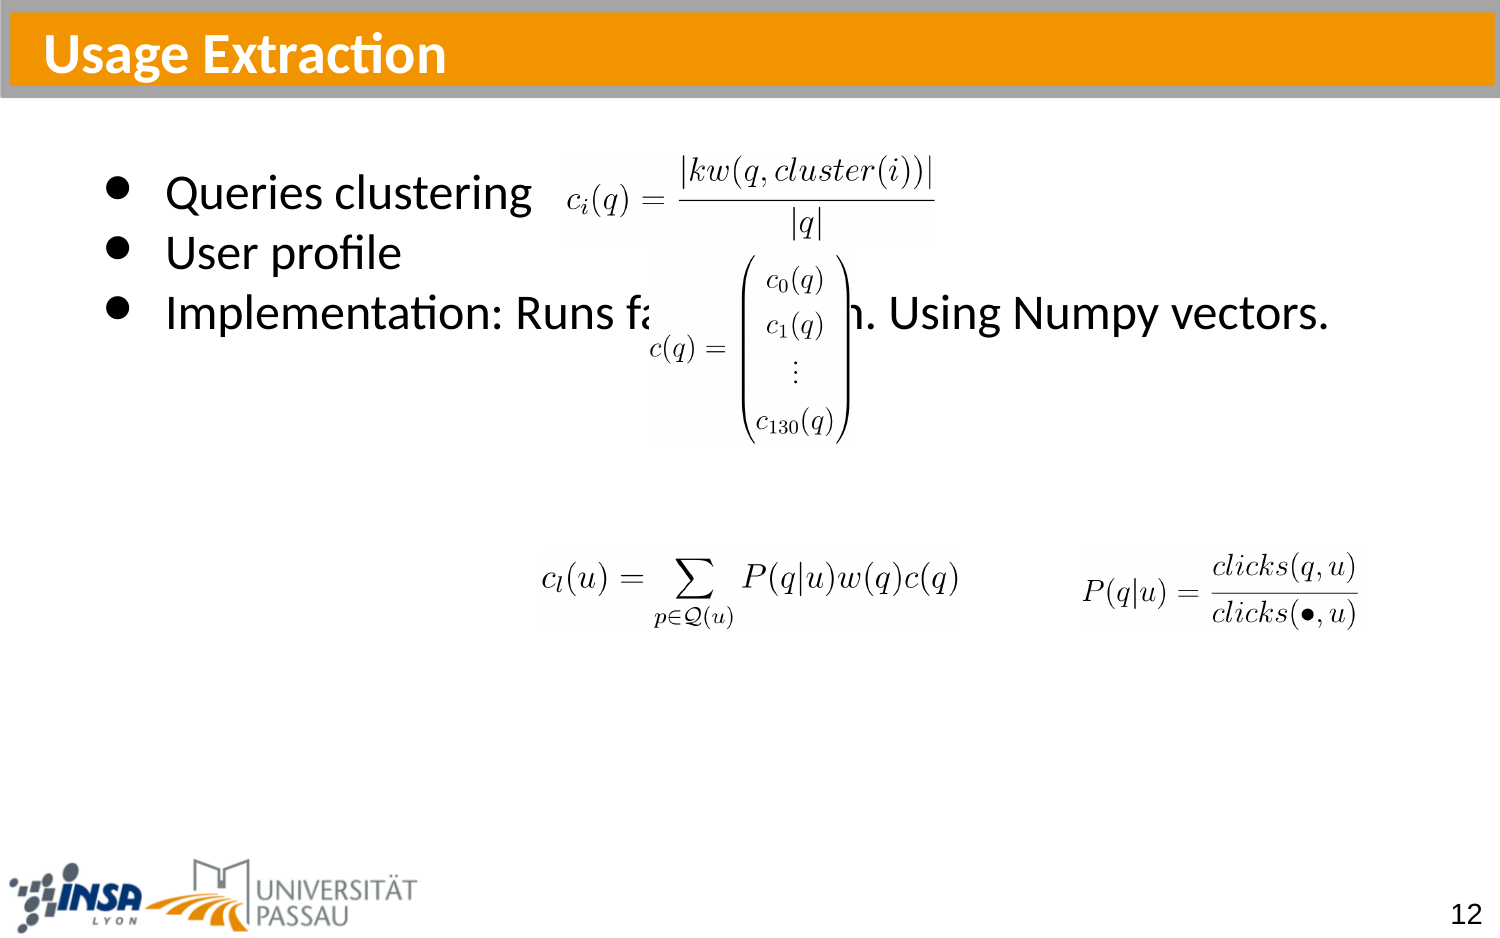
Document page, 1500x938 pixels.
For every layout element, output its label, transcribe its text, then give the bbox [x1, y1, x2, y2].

picture [0, 0, 1500, 938]
text_box Usage Extraction [28, 8, 1379, 93]
text_box Queries clustering User profile Implementation: Runs fast enough. Using Numpy vectors. [75, 152, 646, 348]
text_box Queries clustering User profile Implementation: Runs fast enough. Using Numpy vectors. [853, 152, 1425, 348]
text_box 12 [1435, 880, 1500, 938]
